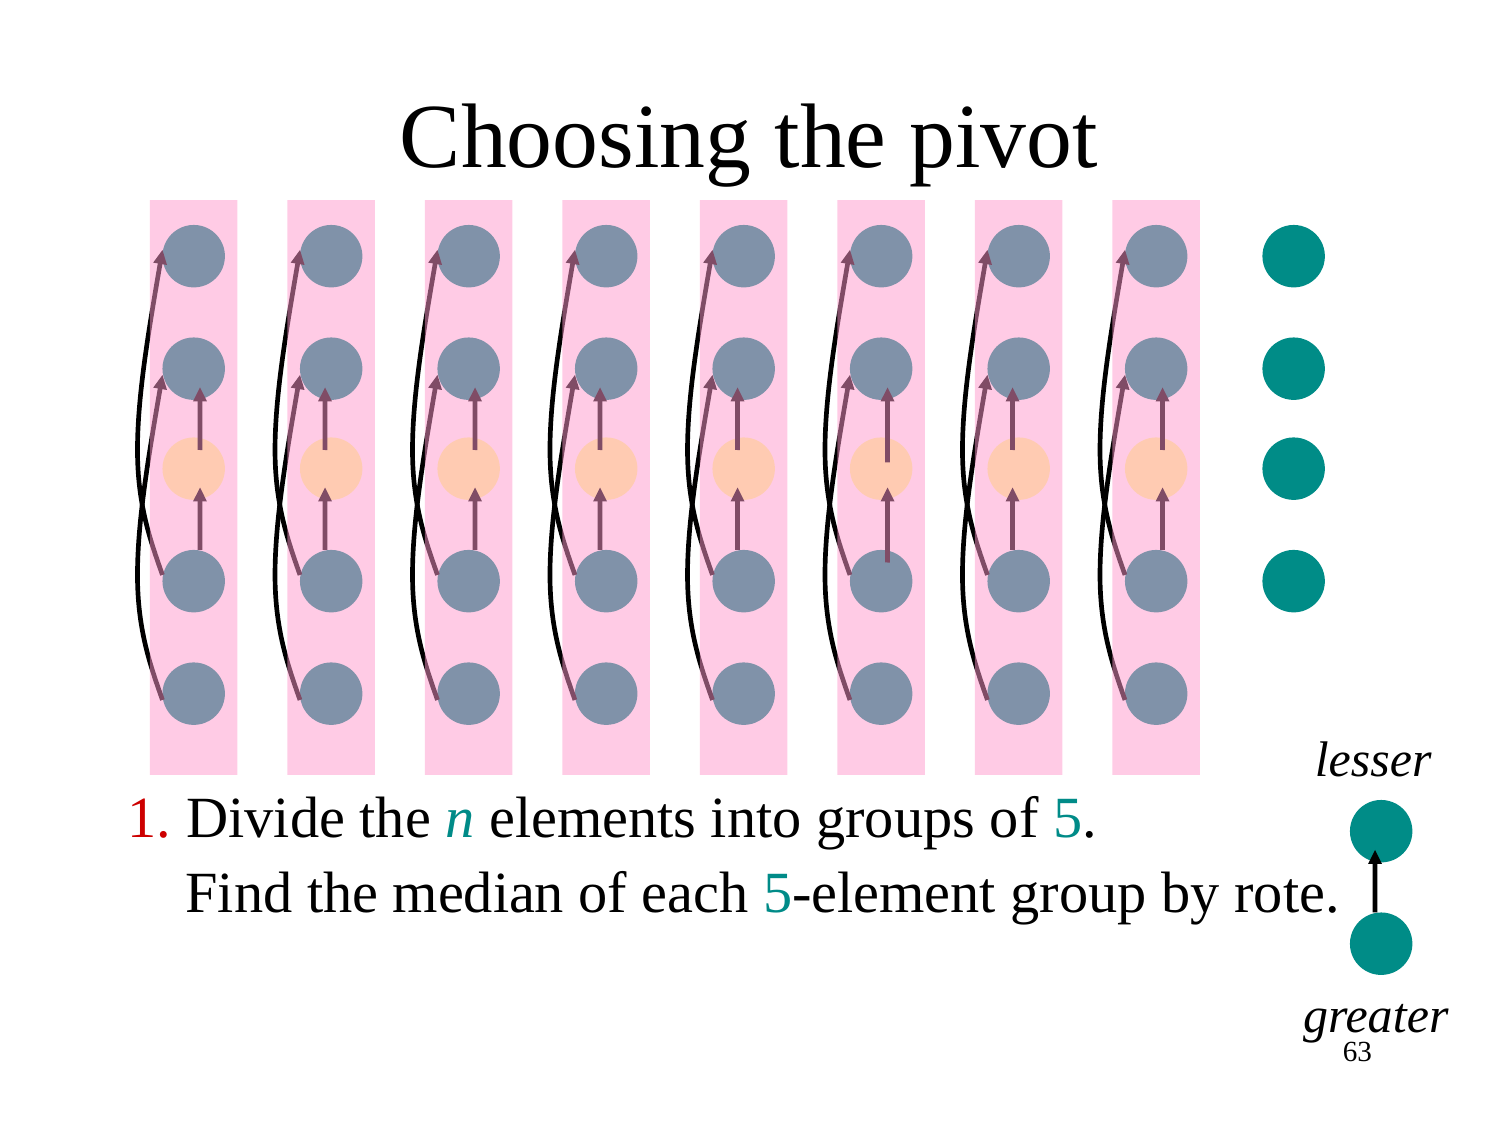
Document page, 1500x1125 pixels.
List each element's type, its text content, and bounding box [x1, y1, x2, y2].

text_box [974, 200, 1063, 775]
text_box [962, 505, 974, 660]
text_box [549, 507, 562, 662]
text_box [1262, 224, 1325, 288]
text_box [412, 505, 424, 660]
text_box lesser [1300, 719, 1447, 794]
text_box [1262, 549, 1325, 613]
text_box [274, 507, 287, 661]
text_box [1112, 200, 1200, 775]
text_box [1349, 912, 1413, 974]
text_box [424, 200, 513, 775]
text_box [687, 330, 699, 535]
text_box [824, 507, 837, 661]
text_box [1099, 327, 1112, 536]
text_box [137, 330, 149, 535]
text_box [549, 326, 562, 537]
slide_number 63 [1074, 1024, 1388, 1101]
text_box [1262, 437, 1325, 500]
text_box [1262, 337, 1325, 400]
text_box [1099, 507, 1112, 661]
text_box [687, 506, 699, 660]
text_box [962, 330, 974, 535]
text_box [562, 200, 650, 775]
text_box [274, 327, 287, 536]
text_box [1349, 799, 1413, 863]
text_box [412, 330, 424, 535]
title Choosing the pivot [112, 37, 1388, 226]
text_box [287, 200, 375, 775]
text_box [137, 505, 149, 660]
text_box greater [1288, 974, 1464, 1050]
text_box [699, 200, 788, 775]
text_box [837, 200, 925, 775]
text_box [824, 326, 837, 536]
text_box [1368, 849, 1382, 913]
list 1. Divide the n elements into groups of 5. Find the median of each 5-element group by rote. [112, 249, 1388, 1001]
text_box [149, 200, 238, 775]
